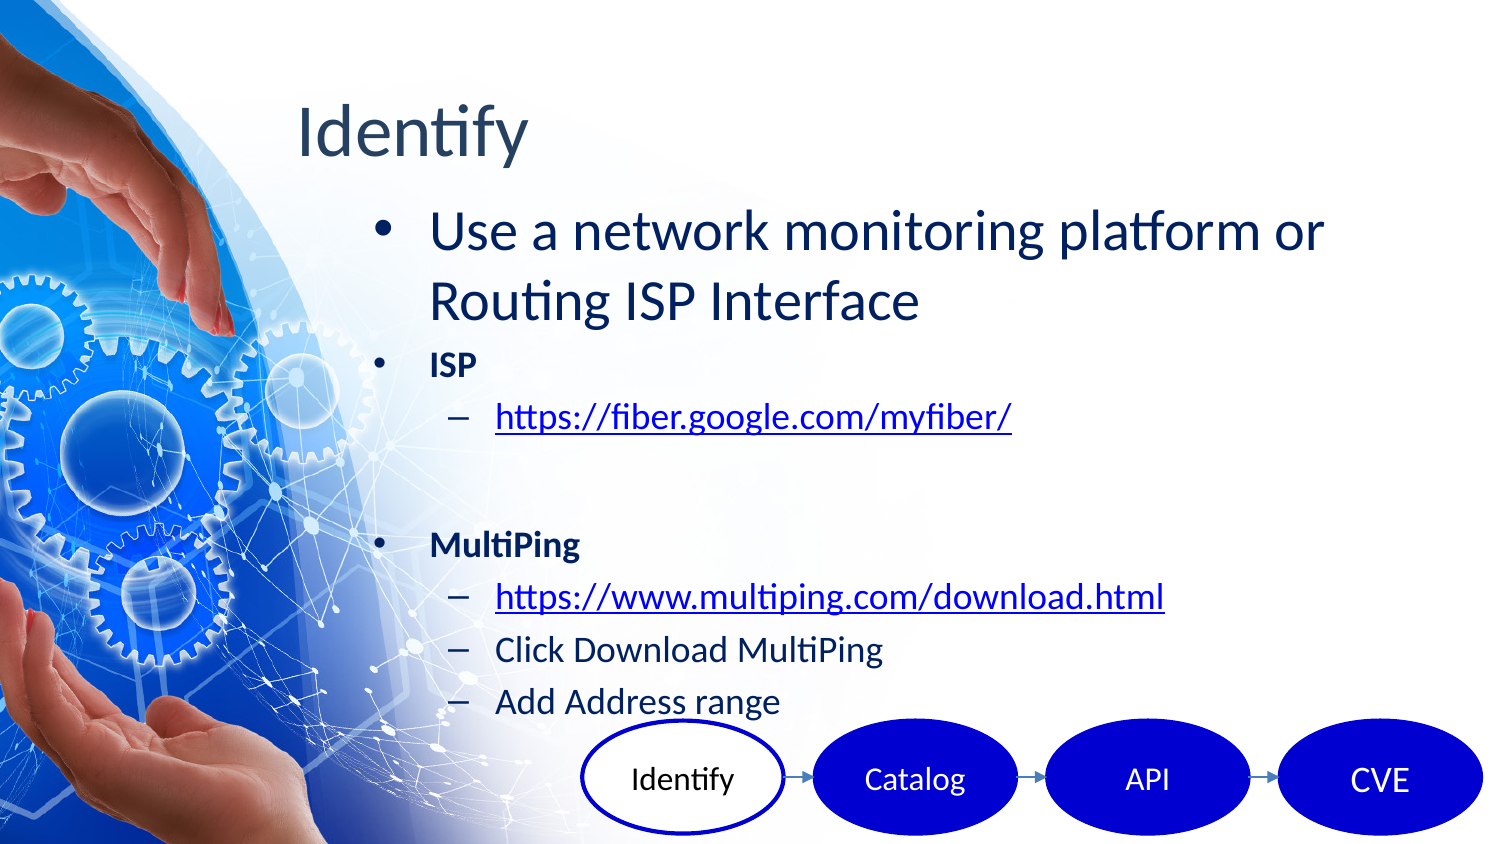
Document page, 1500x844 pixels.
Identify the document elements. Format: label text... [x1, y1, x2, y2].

title Identify [281, 66, 1420, 186]
picture [1250, 767, 1278, 776]
picture [1017, 767, 1046, 776]
text_box Catalog [812, 718, 1019, 836]
picture [785, 767, 813, 776]
picture [0, 0, 1500, 844]
text_box Identify [580, 718, 786, 836]
list Use a network monitoring platform or Routing ISP Interface ISP https://fiber.google.com/myfiber/ MultiPing https://www.multiping.com/download.html Click Download MultiPing Add Address range [358, 185, 1500, 767]
text_box API [1045, 718, 1251, 836]
text_box CVE [1277, 718, 1484, 836]
